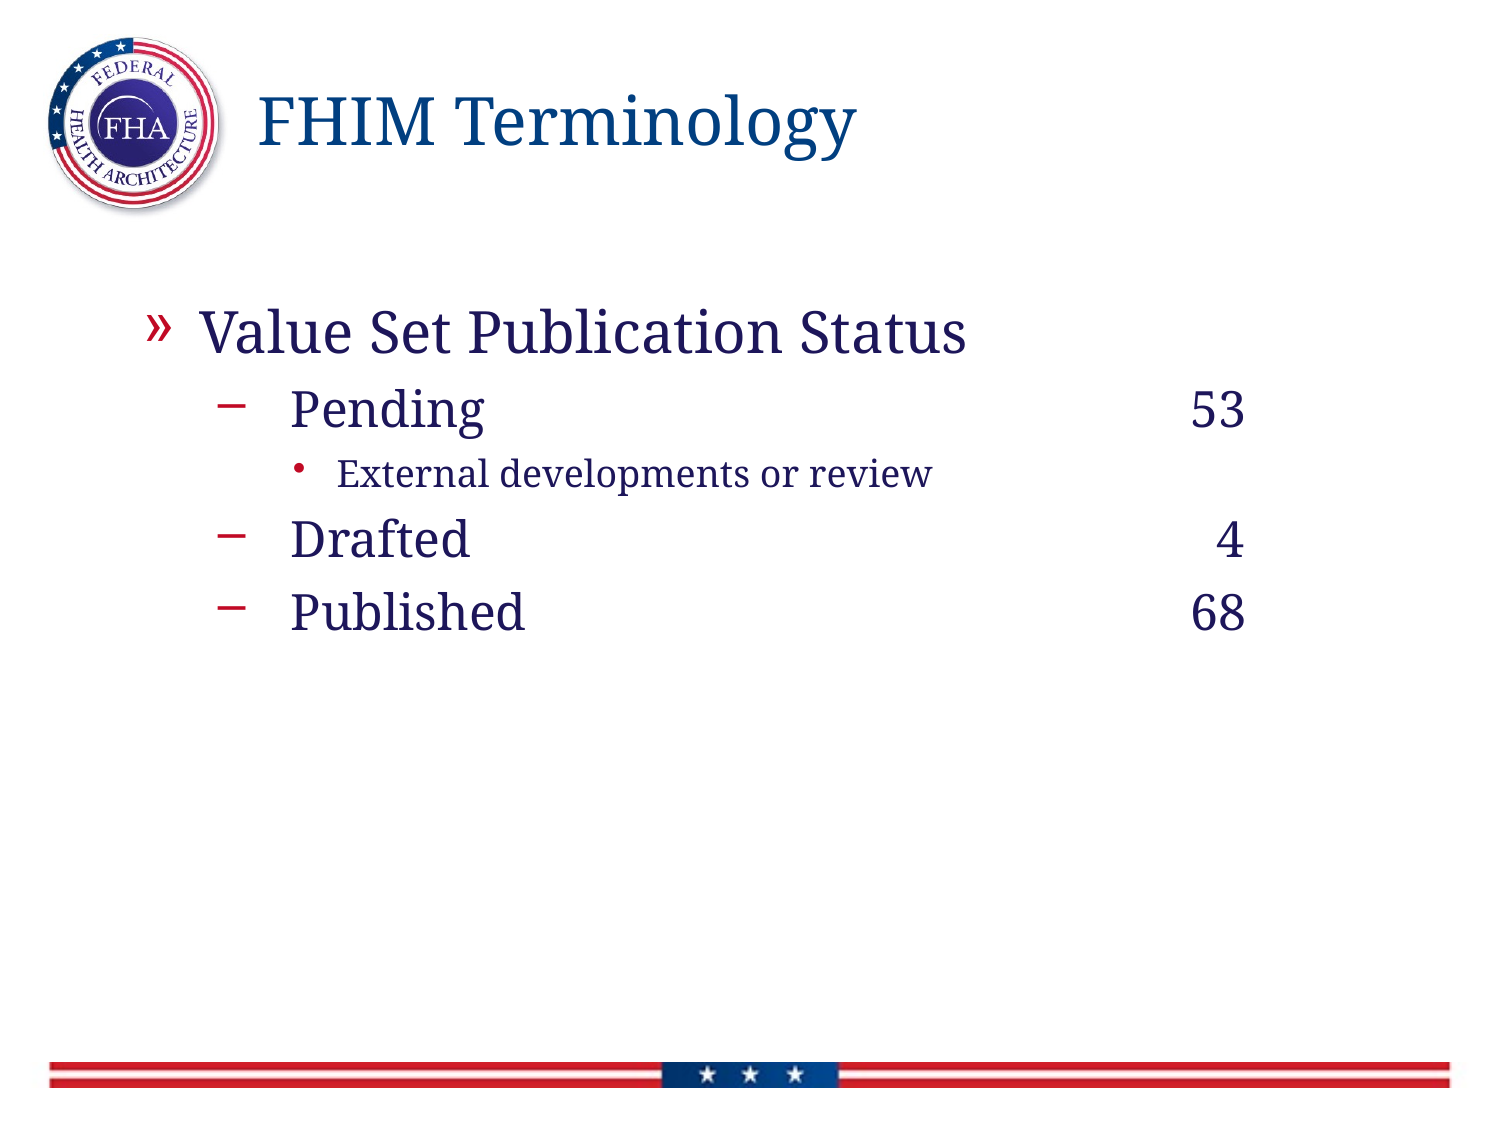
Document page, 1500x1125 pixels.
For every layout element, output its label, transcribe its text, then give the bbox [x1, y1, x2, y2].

list Value Set Publication Status Pending 53 External developments or review Drafted 4 Published 68 [134, 286, 1386, 1125]
picture [43, 34, 231, 222]
picture [1386, 1062, 1500, 1088]
picture [0, 1062, 134, 1088]
title FHIM Terminology [249, 0, 1500, 238]
